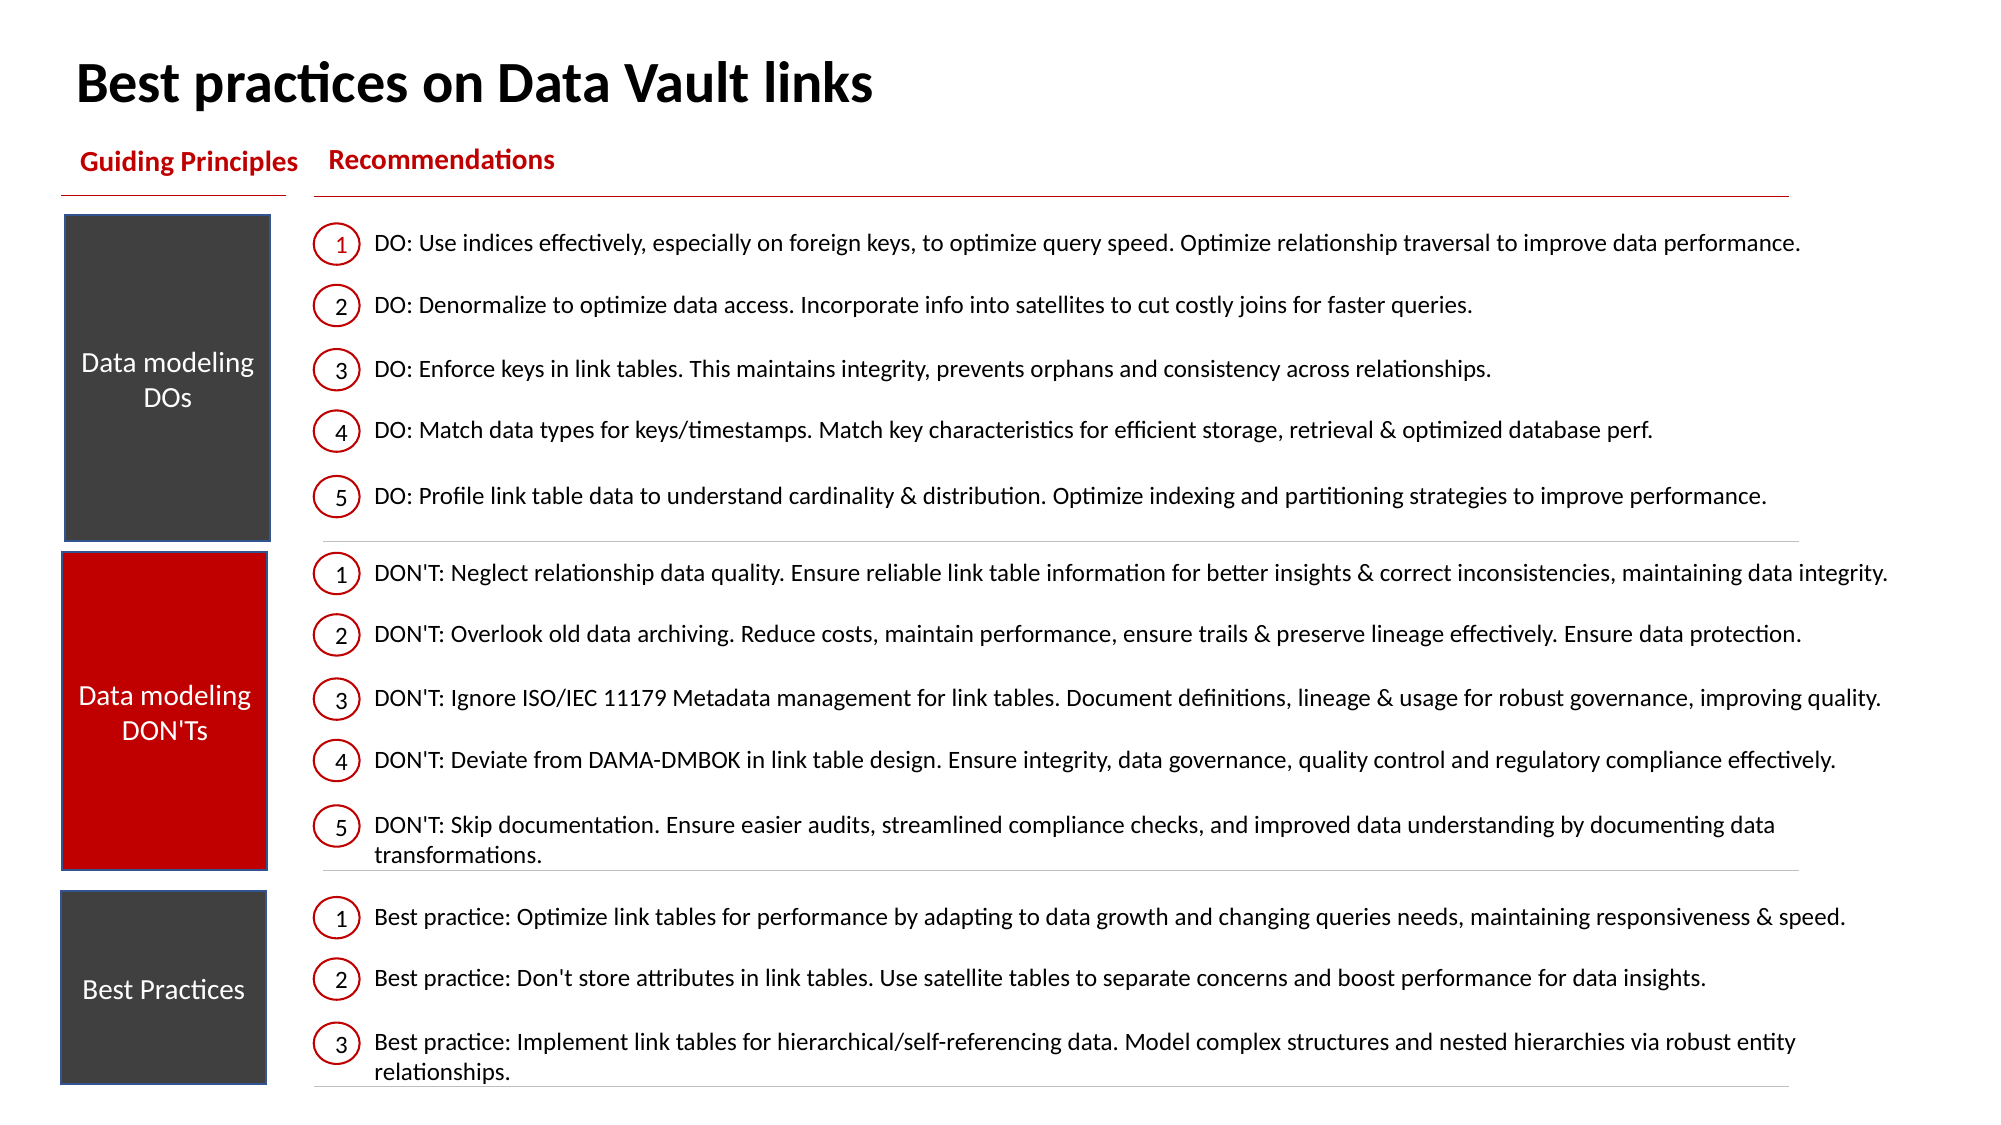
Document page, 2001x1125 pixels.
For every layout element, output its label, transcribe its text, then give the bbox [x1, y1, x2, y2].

text_box Best Practices [60, 890, 267, 1085]
text_box DON'T: Overlook old data archiving. Reduce costs, maintain performance, ensure trails & preserve lineage effectively. Ensure data protection. [359, 610, 1935, 655]
text_box Best practices on Data Vault links [61, 36, 1914, 122]
text_box DO: Use indices effectively, especially on foreign keys, to optimize query speed. Optimize relationship traversal to improve data performance. [359, 219, 1935, 264]
text_box DON'T: Neglect relationship data quality. Ensure reliable link table information for better insights & correct inconsistencies, maintaining data integrity. [359, 548, 1935, 594]
text_box 2 [312, 613, 359, 657]
text_box Recommendations [313, 132, 1808, 183]
text_box Best practice: Optimize link tables for performance by adapting to data growth and changing queries needs, maintaining responsiveness & speed. [359, 892, 1935, 938]
text_box 3 [312, 677, 359, 721]
text_box DON'T: Skip documentation. Ensure easier audits, streamlined compliance checks, and improved data understanding by documenting data transformations. [359, 801, 1935, 876]
text_box 4 [312, 409, 359, 453]
text_box DO: Profile link table data to understand cardinality & distribution. Optimize indexing and partitioning strategies to improve performance. [359, 471, 1935, 517]
text_box DON'T: Ignore ISO/IEC 11179 Metadata management for link tables. Document definitions, lineage & usage for robust governance, improving quality. [359, 674, 1935, 719]
text_box 4 [312, 738, 359, 783]
text_box DON'T: Deviate from DAMA-DMBOK in link table design. Ensure integrity, data governance, quality control and regulatory compliance effectively. [359, 735, 1935, 781]
text_box Best practice: Implement link tables for hierarchical/self-referencing data. Model complex structures and nested hierarchies via robust entity relationships. [359, 1018, 1935, 1094]
text_box 1 [312, 222, 359, 266]
text_box 3 [312, 1021, 359, 1065]
text_box 5 [312, 474, 359, 519]
text_box 5 [312, 804, 359, 848]
text_box DO: Enforce keys in link tables. This maintains integrity, prevents orphans and consistency across relationships. [359, 344, 1935, 390]
text_box 2 [312, 957, 359, 1001]
text_box 1 [312, 895, 359, 940]
text_box Guiding Principles [65, 134, 314, 185]
text_box 1 [312, 551, 359, 596]
text_box 2 [312, 283, 359, 328]
text_box Data modeling DON'Ts [61, 551, 268, 871]
text_box Data modeling DOs [64, 214, 271, 542]
text_box 3 [312, 347, 359, 392]
text_box DO: Denormalize to optimize data access. Incorporate info into satellites to cut costly joins for faster queries. [359, 280, 1935, 326]
text_box Best practice: Don't store attributes in link tables. Use satellite tables to separate concerns and boost performance for data insights. [359, 954, 1935, 1000]
text_box DO: Match data types for keys/timestamps. Match key characteristics for efficient storage, retrieval & optimized database perf. [359, 406, 1935, 452]
